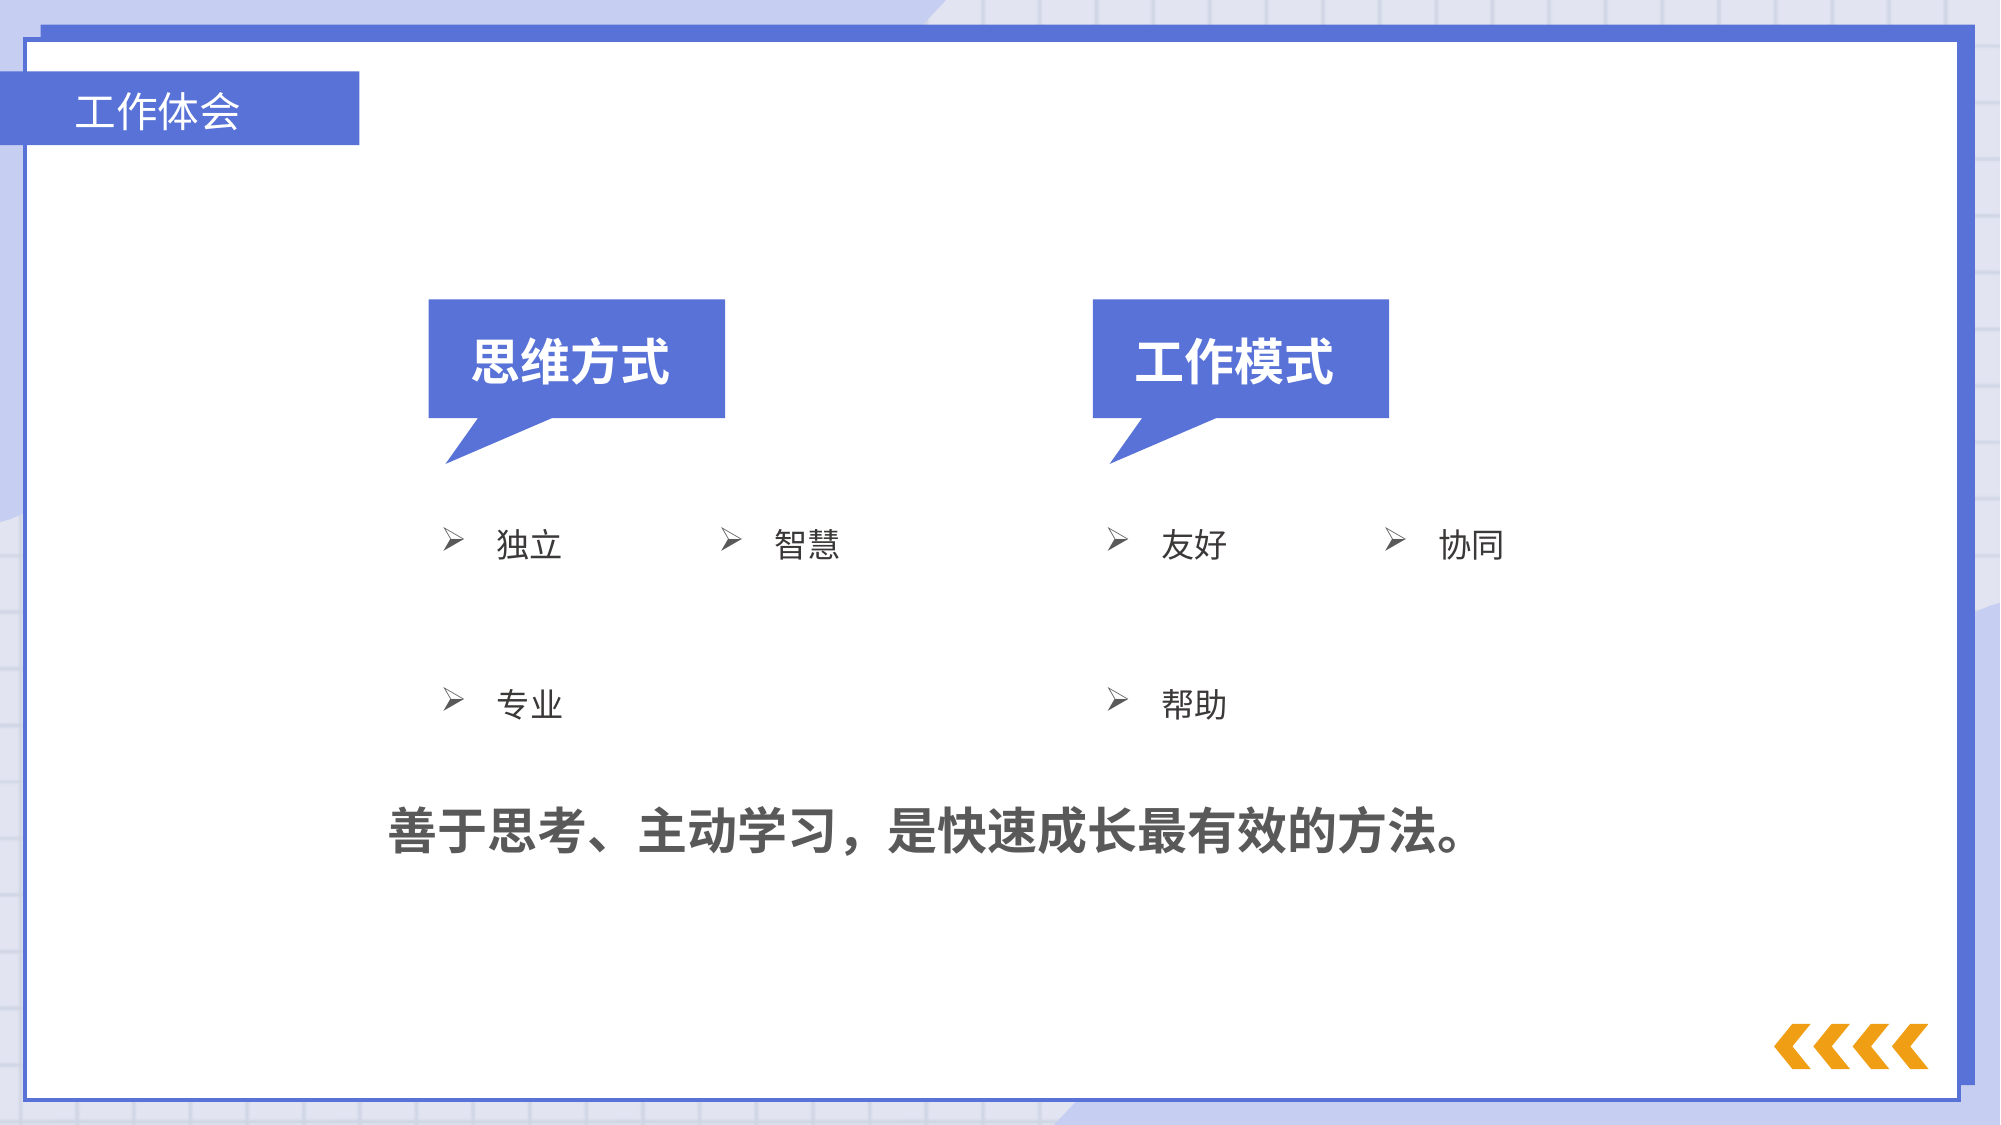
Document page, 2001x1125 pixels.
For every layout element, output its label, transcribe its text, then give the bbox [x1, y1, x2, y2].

text_box 友好 [1089, 476, 1340, 572]
text_box 协同 [1367, 476, 1617, 572]
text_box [428, 299, 725, 419]
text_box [1092, 299, 1390, 419]
text_box 专业 [425, 636, 676, 732]
picture [925, 0, 2000, 611]
text_box 善于思考、主动学习，是快速成长最有效的方法。 [373, 792, 1579, 882]
text_box 智慧 [703, 476, 953, 572]
picture [0, 515, 1074, 1125]
text_box 独立 [425, 476, 676, 572]
text_box 帮助 [1089, 636, 1340, 732]
